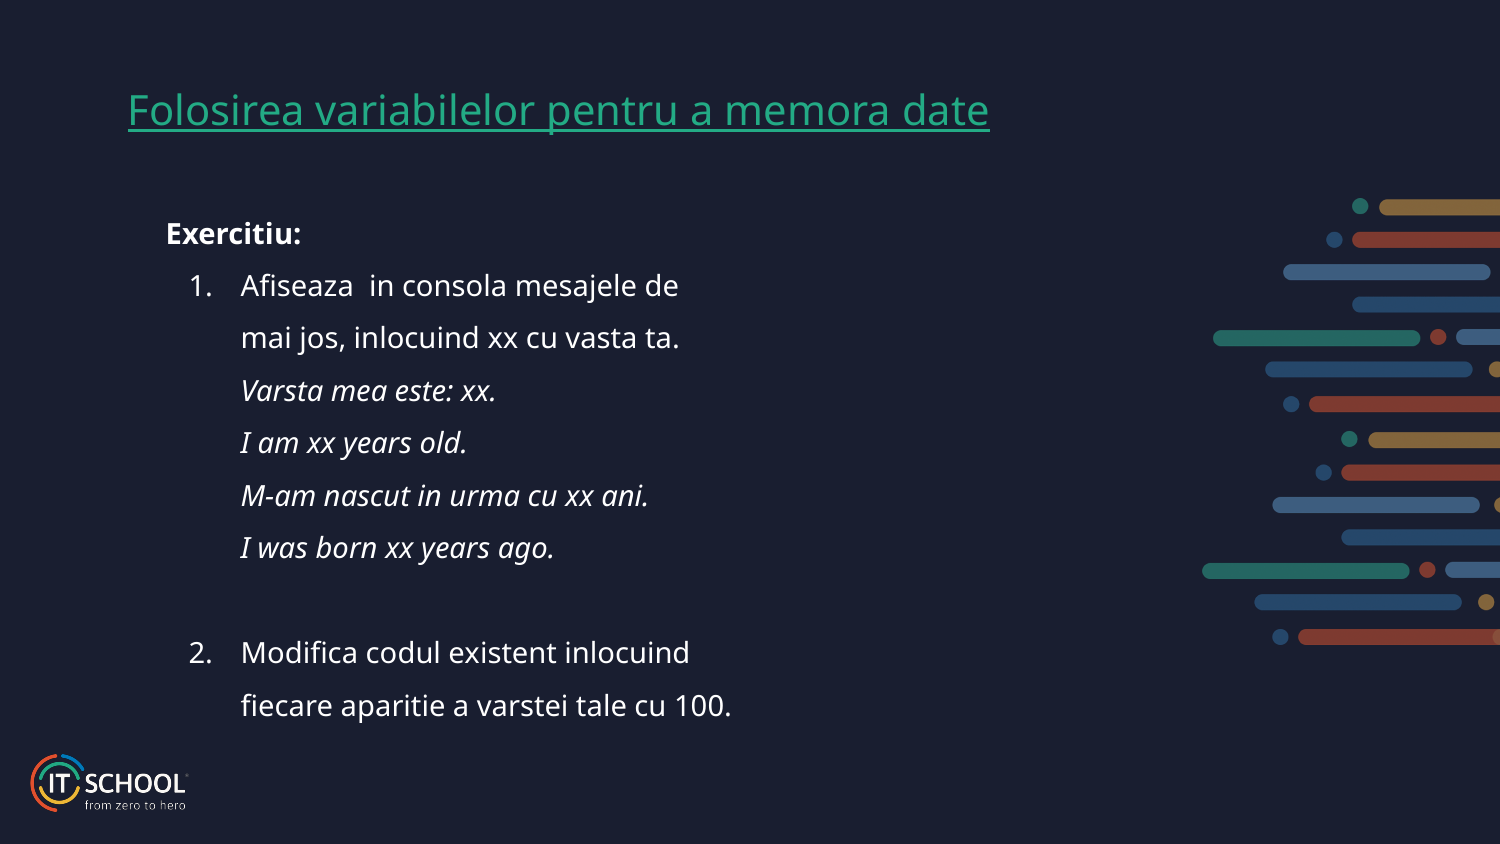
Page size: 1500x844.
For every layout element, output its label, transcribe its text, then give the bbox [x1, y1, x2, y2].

text_box Folosirea variabilelor pentru a memora date [112, 69, 1036, 150]
picture [27, 748, 192, 818]
picture [1201, 198, 1500, 645]
text_box Exercitiu: Afiseaza in consola mesajele de mai jos, inlocuind xx cu vasta ta. Varsta mea este: xx. I am xx years old. M-am nascut in urma cu xx ani. I was born xx years ago. Modifica codul existent inlocuind fiecare aparitie a varstei tale cu 100. [150, 182, 750, 772]
